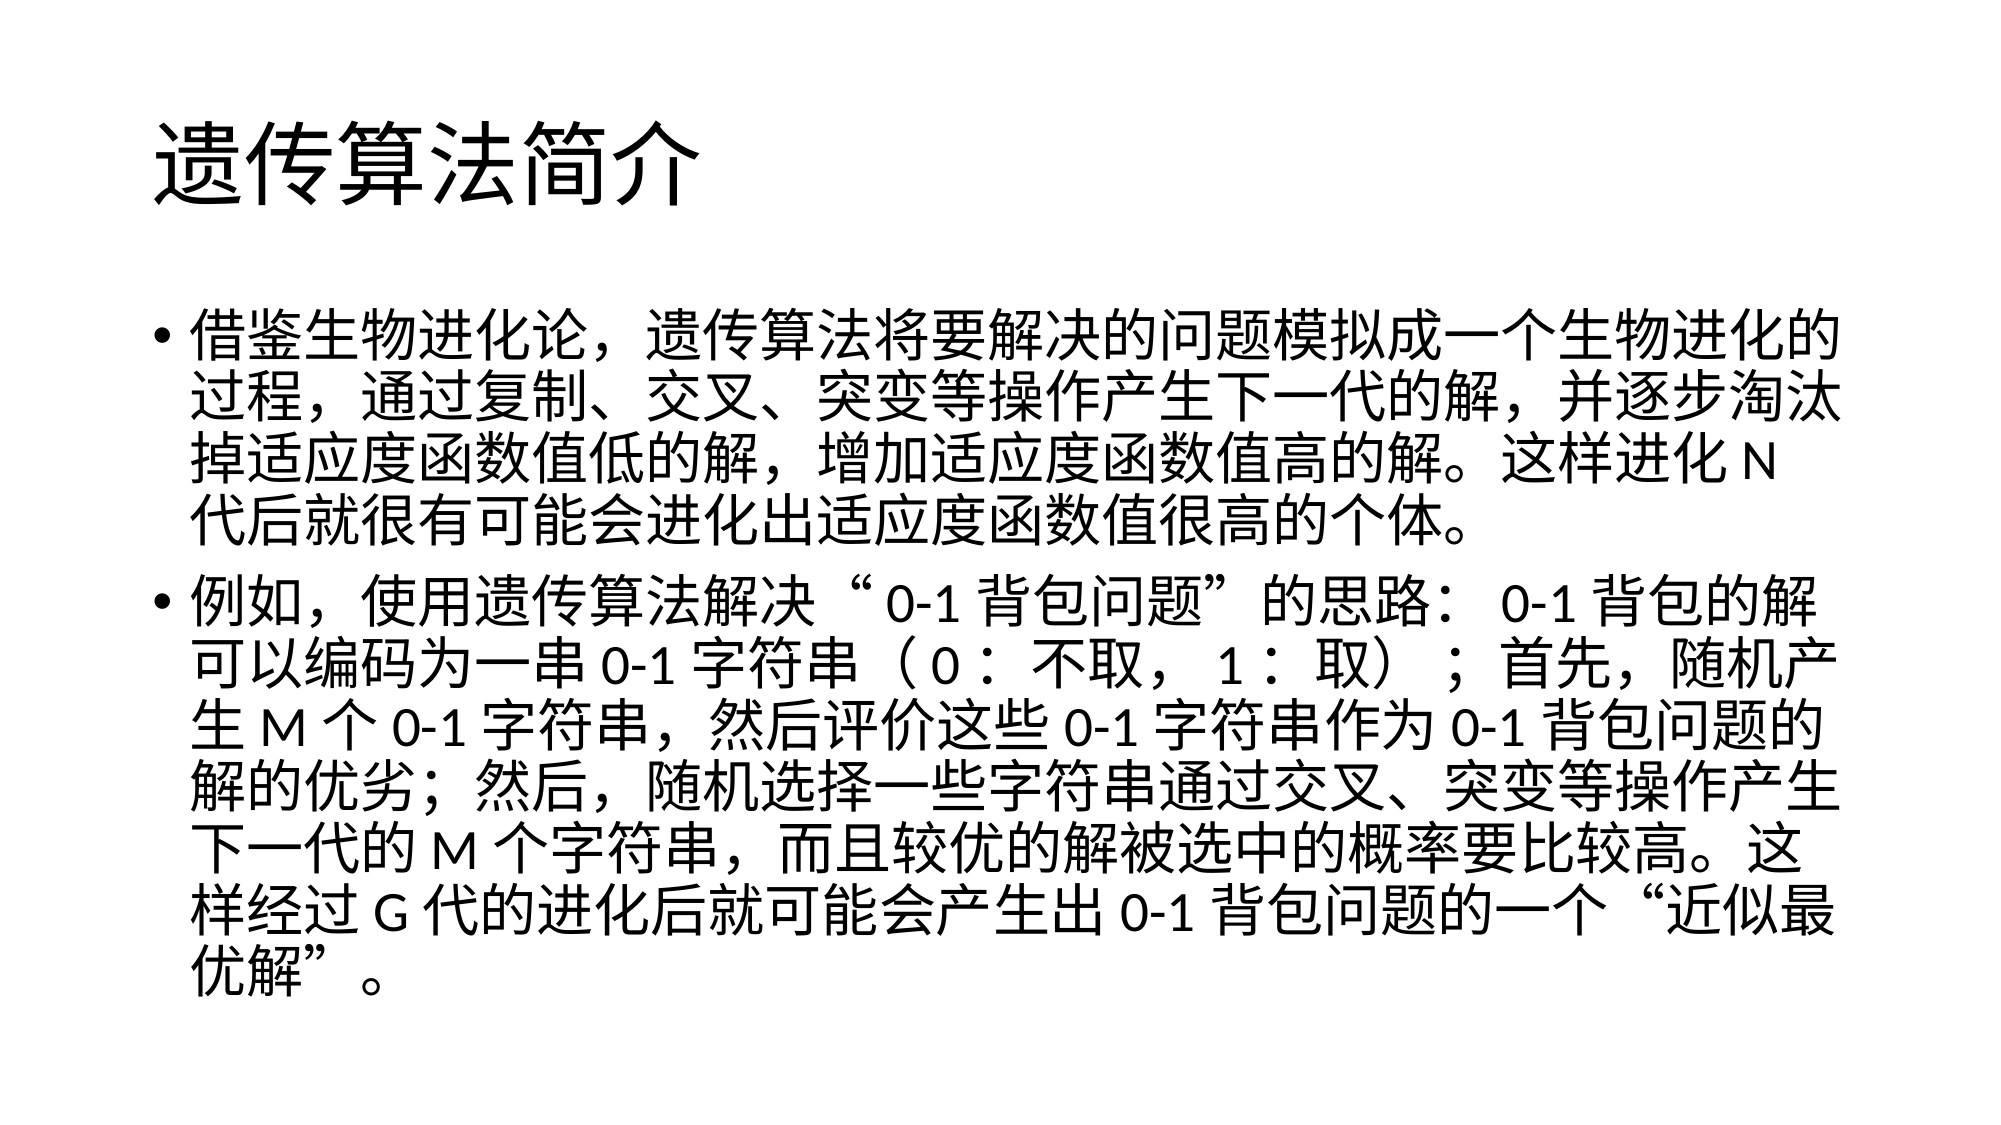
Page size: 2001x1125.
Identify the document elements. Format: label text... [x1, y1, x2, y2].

list 借鉴生物进化论，遗传算法将要解决的问题模拟成一个生物进化的过程，通过复制、交叉、突变等操作产生下一代的解，并逐步淘汰掉适应度函数值低的解，增加适应度函数值高的解。这样进化N代后就很有可能会进化出适应度函数值很高的个体。 例如，使用遗传算法解决“0-1背包问题”的思路：0-1背包的解可以编码为一串0-1字符串（0：不取，1：取） ；首先，随机产生M个0-1字符串，然后评价这些0-1字符串作为0-1背包问题的解的优劣；然后，随机选择一些字符串通过交叉、突变等操作产生下一代的M个字符串，而且较优的解被选中的概率要比较高。这样经过G代的进化后就可能会产生出0-1背包问题的一个“近似最优解”。 [137, 299, 1863, 1014]
title 遗传算法简介 [137, 59, 1863, 278]
